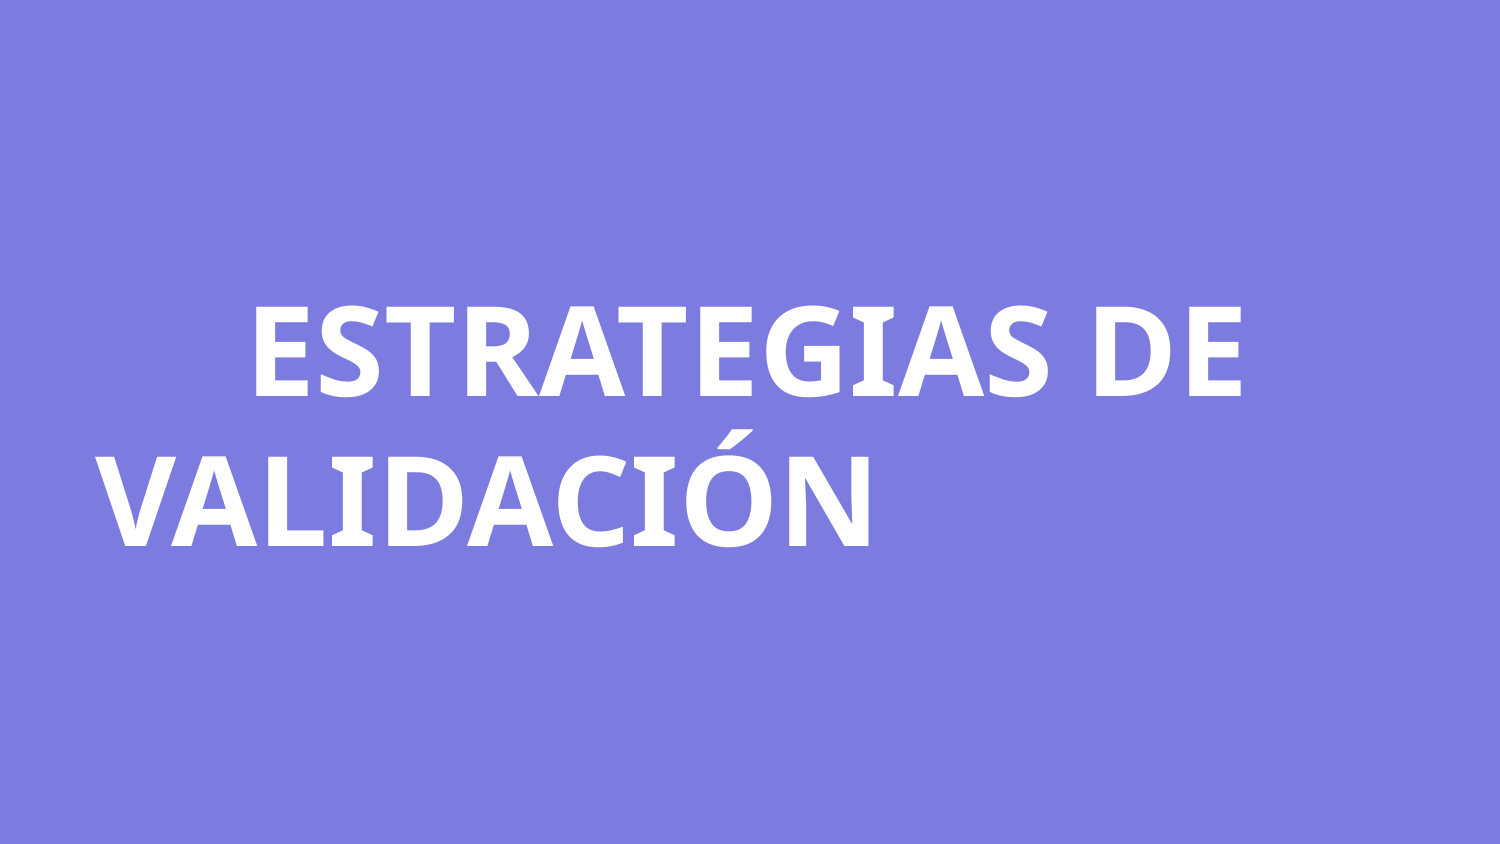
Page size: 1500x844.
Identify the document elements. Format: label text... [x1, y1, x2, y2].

title ESTRATEGIAS DE VALIDACIÓN [80, 86, 1419, 758]
